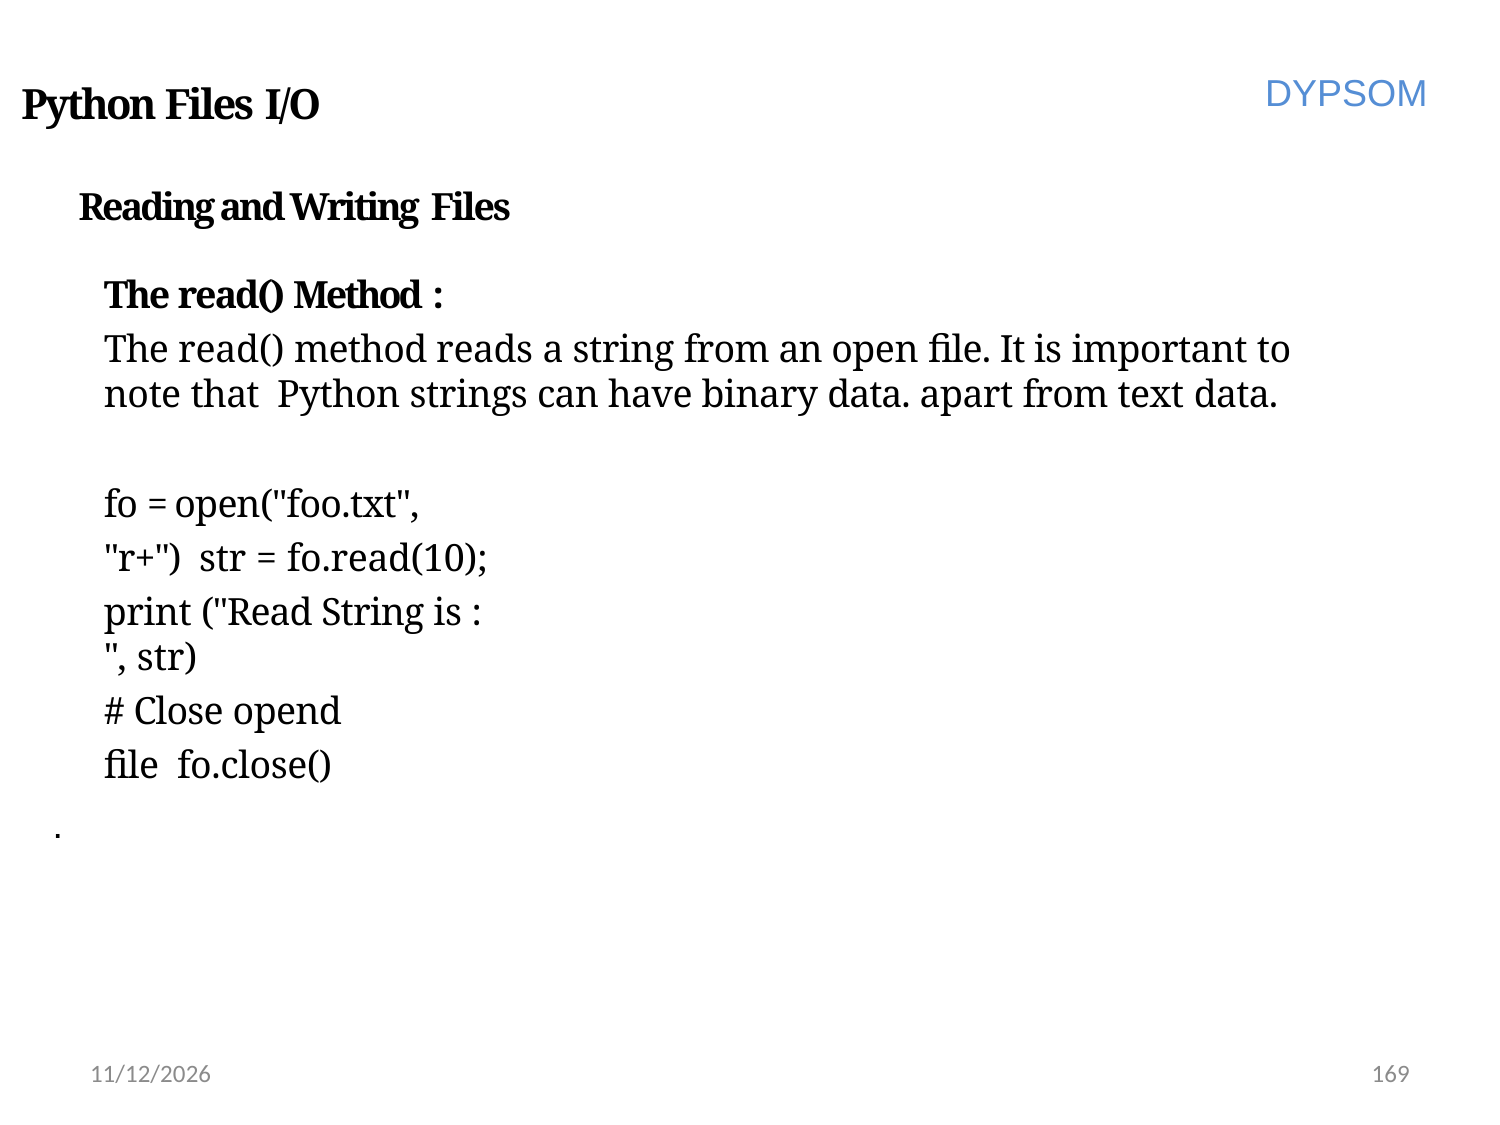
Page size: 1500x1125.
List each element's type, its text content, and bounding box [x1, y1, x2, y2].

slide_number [75, 1042, 425, 1103]
text_box Reading and Writing Files The read() Method : The read() method reads a string from an open file. It is important to note that Python strings can have binary data. apart from text data. fo = open("foo.txt", "r+") str = fo.read(10); print ("Read String is : ", str) # Close opend file fo.close() . [50, 181, 1354, 846]
title Python Files I/O [13, 7, 327, 198]
text_box DYPSOM [1263, 66, 1474, 114]
slide_number 169 [1074, 1042, 1425, 1103]
